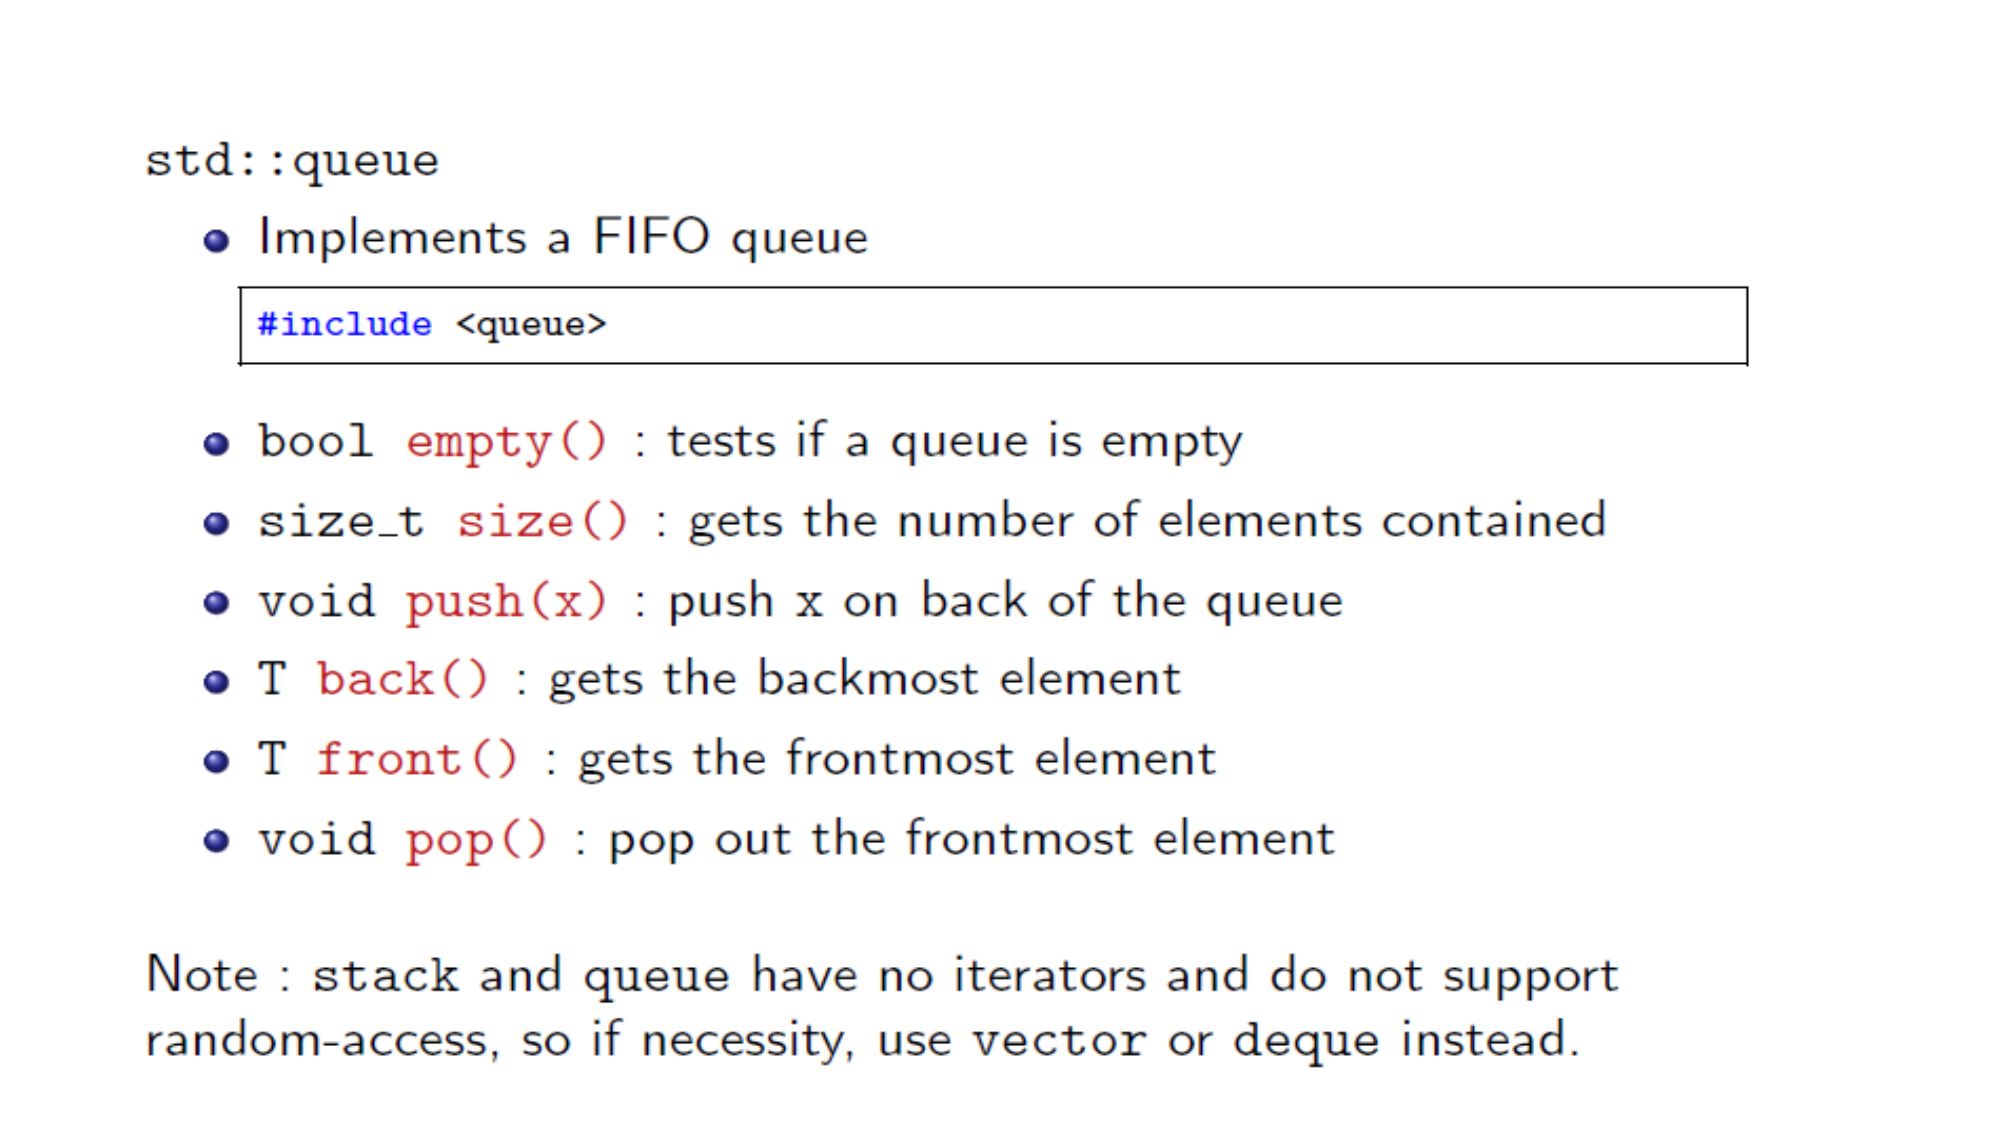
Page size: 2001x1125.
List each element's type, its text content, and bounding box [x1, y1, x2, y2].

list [137, 119, 1768, 1087]
title queue [137, 59, 1863, 278]
